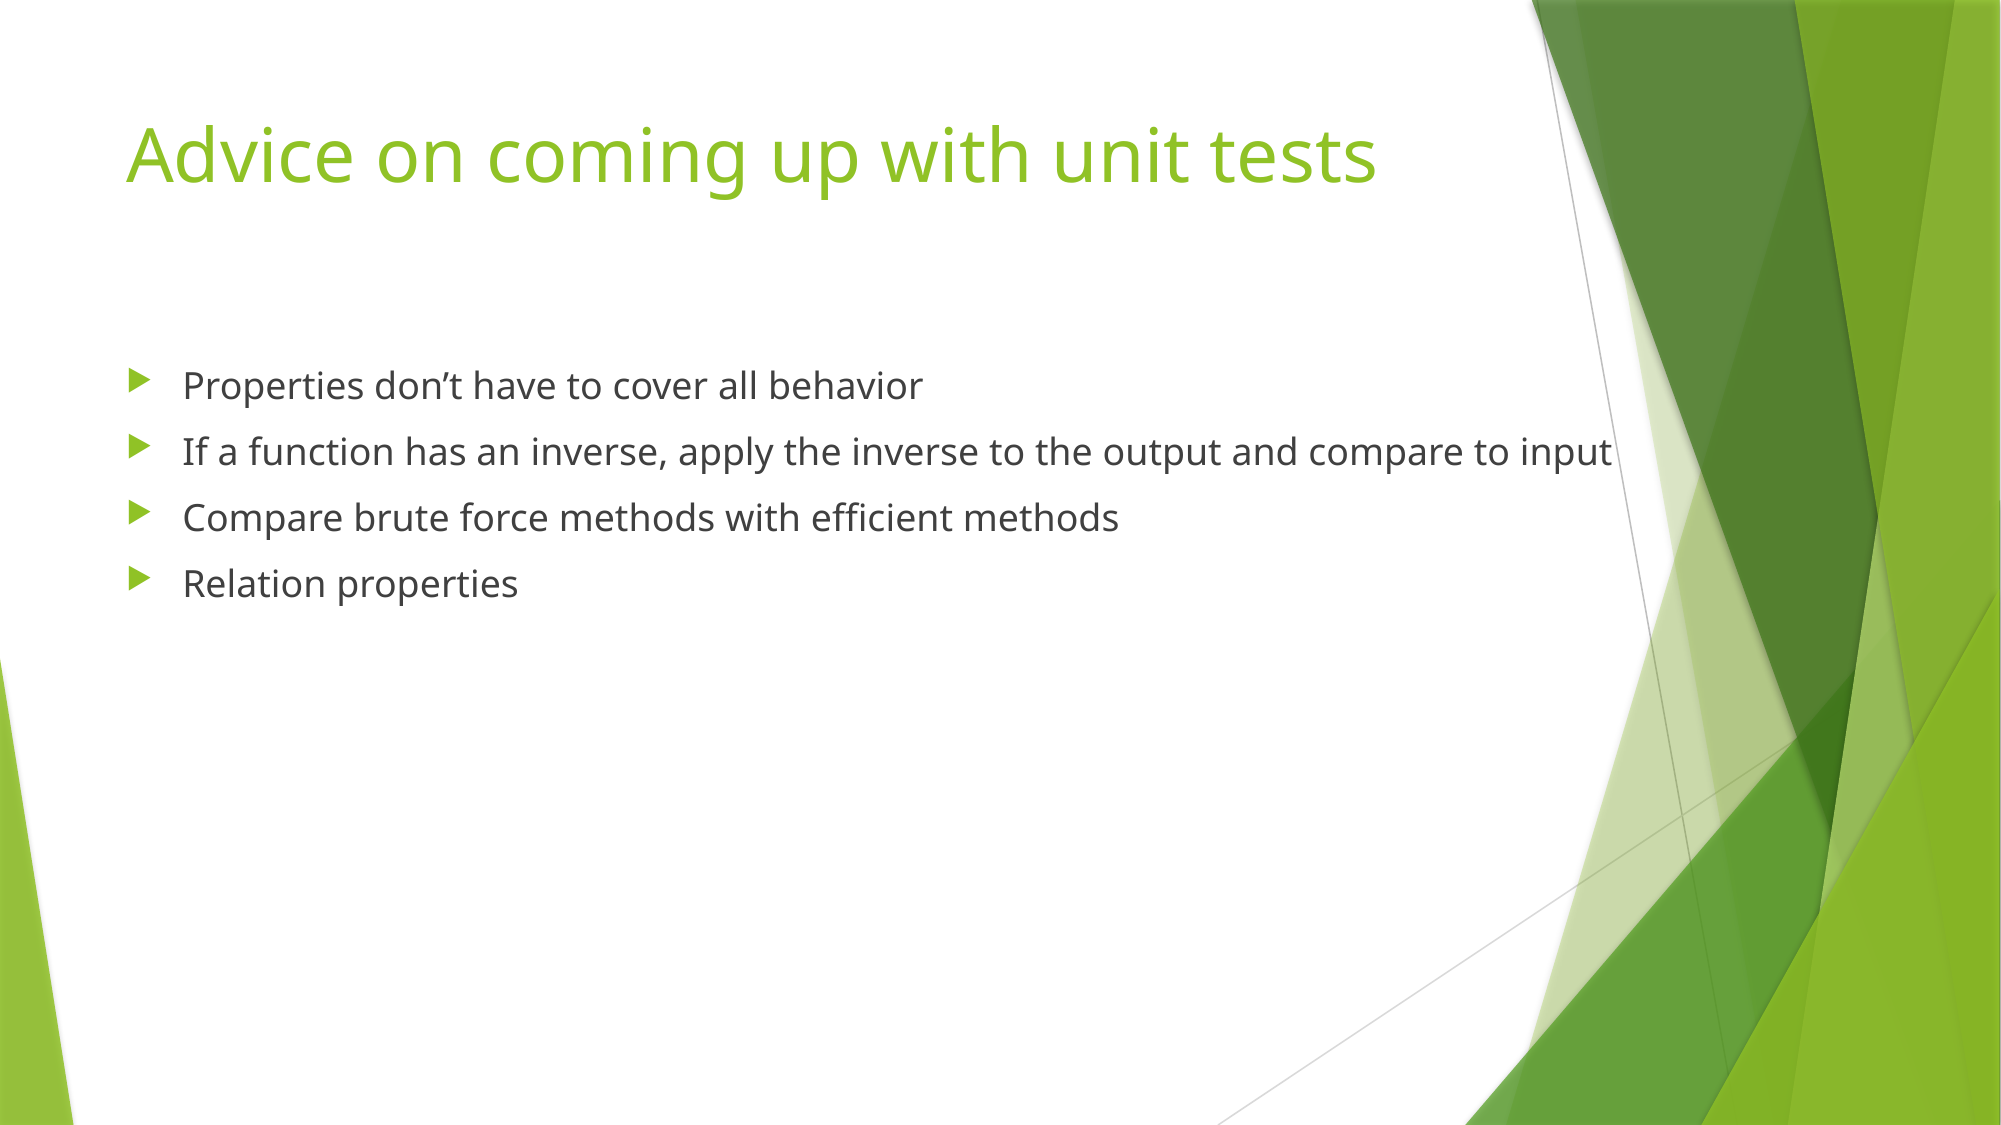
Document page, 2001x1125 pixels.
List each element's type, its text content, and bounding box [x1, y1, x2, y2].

title Advice on coming up with unit tests [111, 99, 1522, 317]
list Properties don’t have to cover all behavior If a function has an inverse, apply the inverse to the output and compare to input Compare brute force methods with efficient methods Relation properties [111, 354, 1667, 992]
